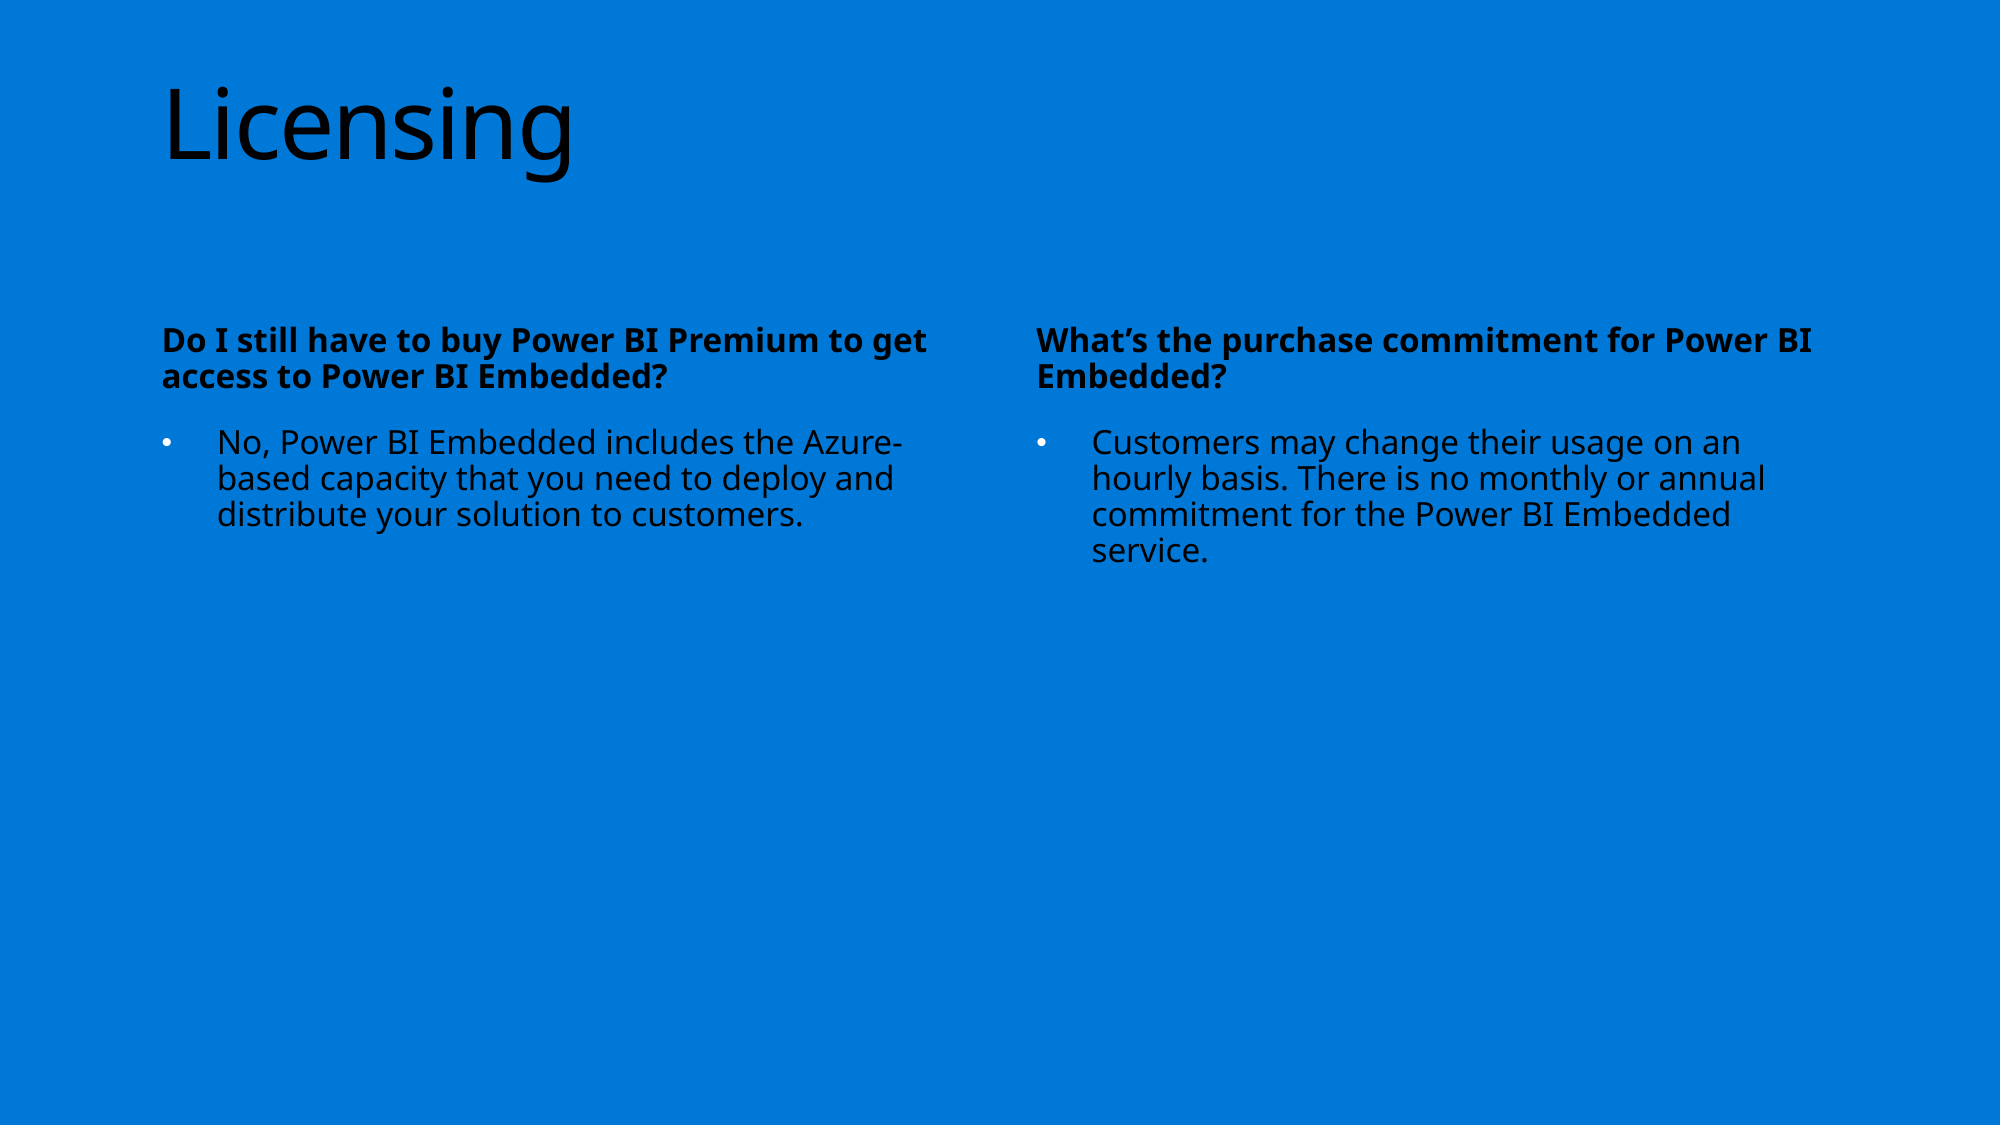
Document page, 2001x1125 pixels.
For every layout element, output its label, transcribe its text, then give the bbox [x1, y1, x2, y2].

list Do I still have to buy Power BI Premium to get access to Power BI Embedded? [137, 307, 984, 410]
title Licensing [137, 59, 1863, 278]
list Customers may change their usage on an hourly basis. There is no monthly or annual commitment for the Power BI Embedded service. [1012, 410, 1863, 551]
list What’s the purchase commitment for Power BI Embedded? [1012, 307, 1863, 410]
list No, Power BI Embedded includes the Azure-based capacity that you need to deploy and distribute your solution to customers. [137, 410, 984, 551]
